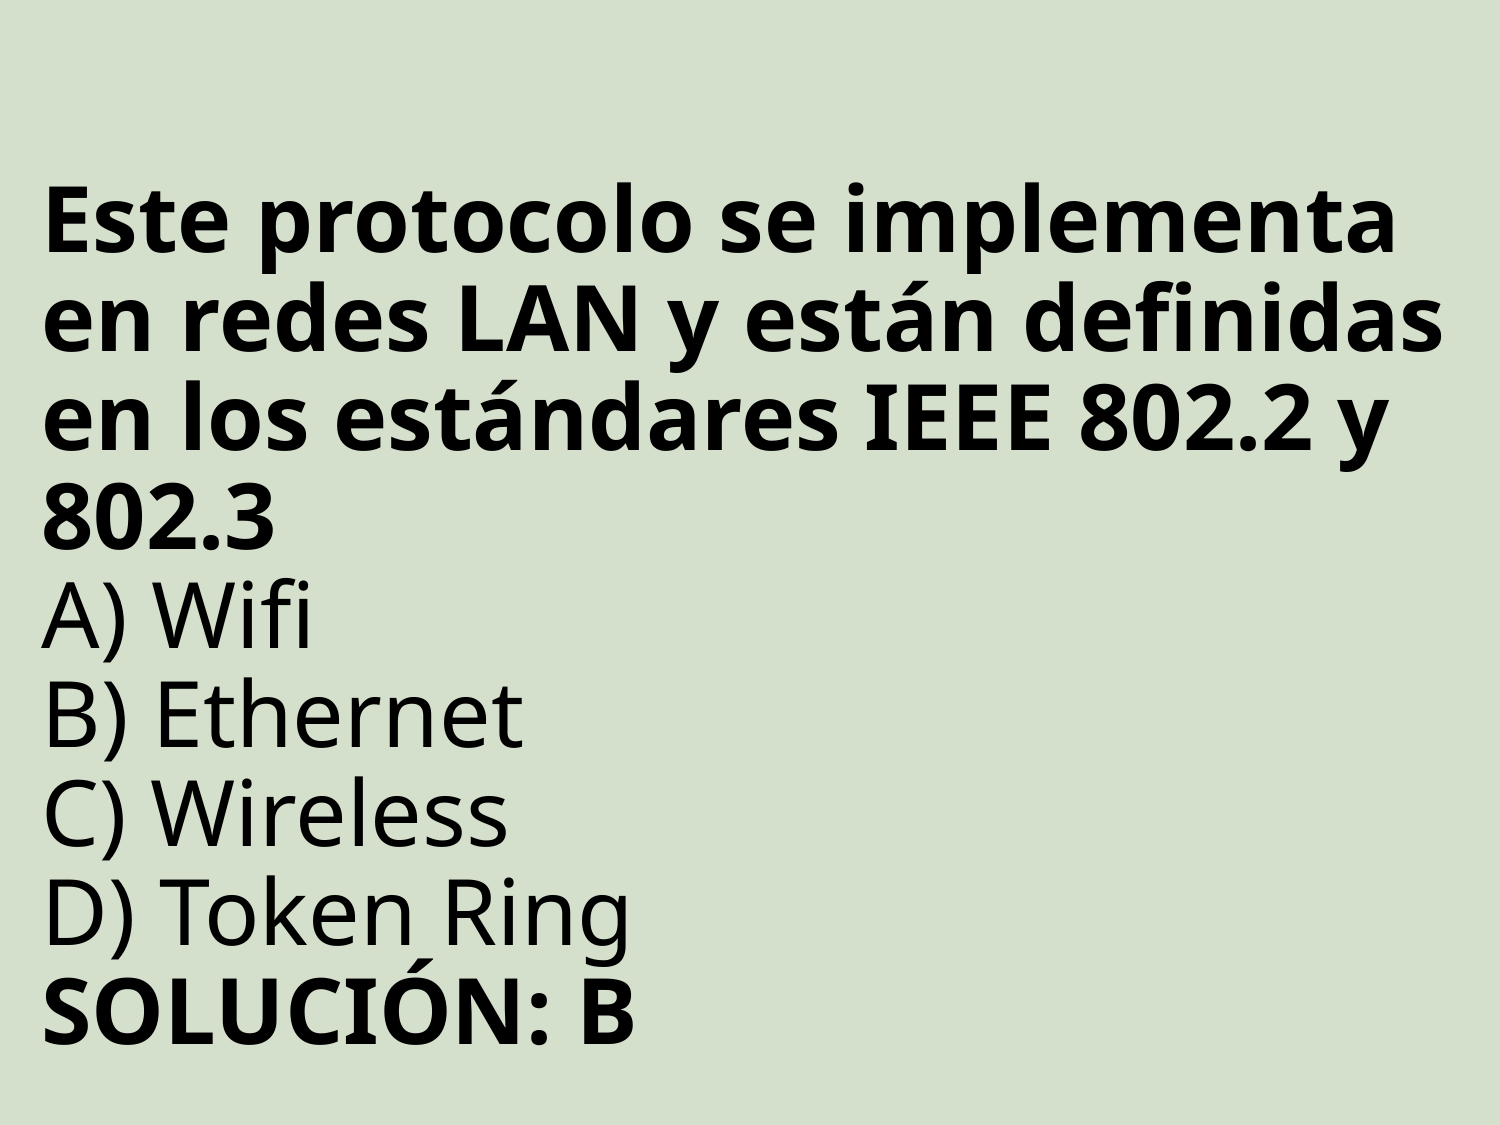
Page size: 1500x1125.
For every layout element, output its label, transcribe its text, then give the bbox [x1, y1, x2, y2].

title Este protocolo se implementa en redes LAN y están definidas en los estándares IEEE 802.2 y 802.3 A) Wifi B) Ethernet C) Wireless D) Token Ring SOLUCIÓN: B [26, 166, 1469, 960]
